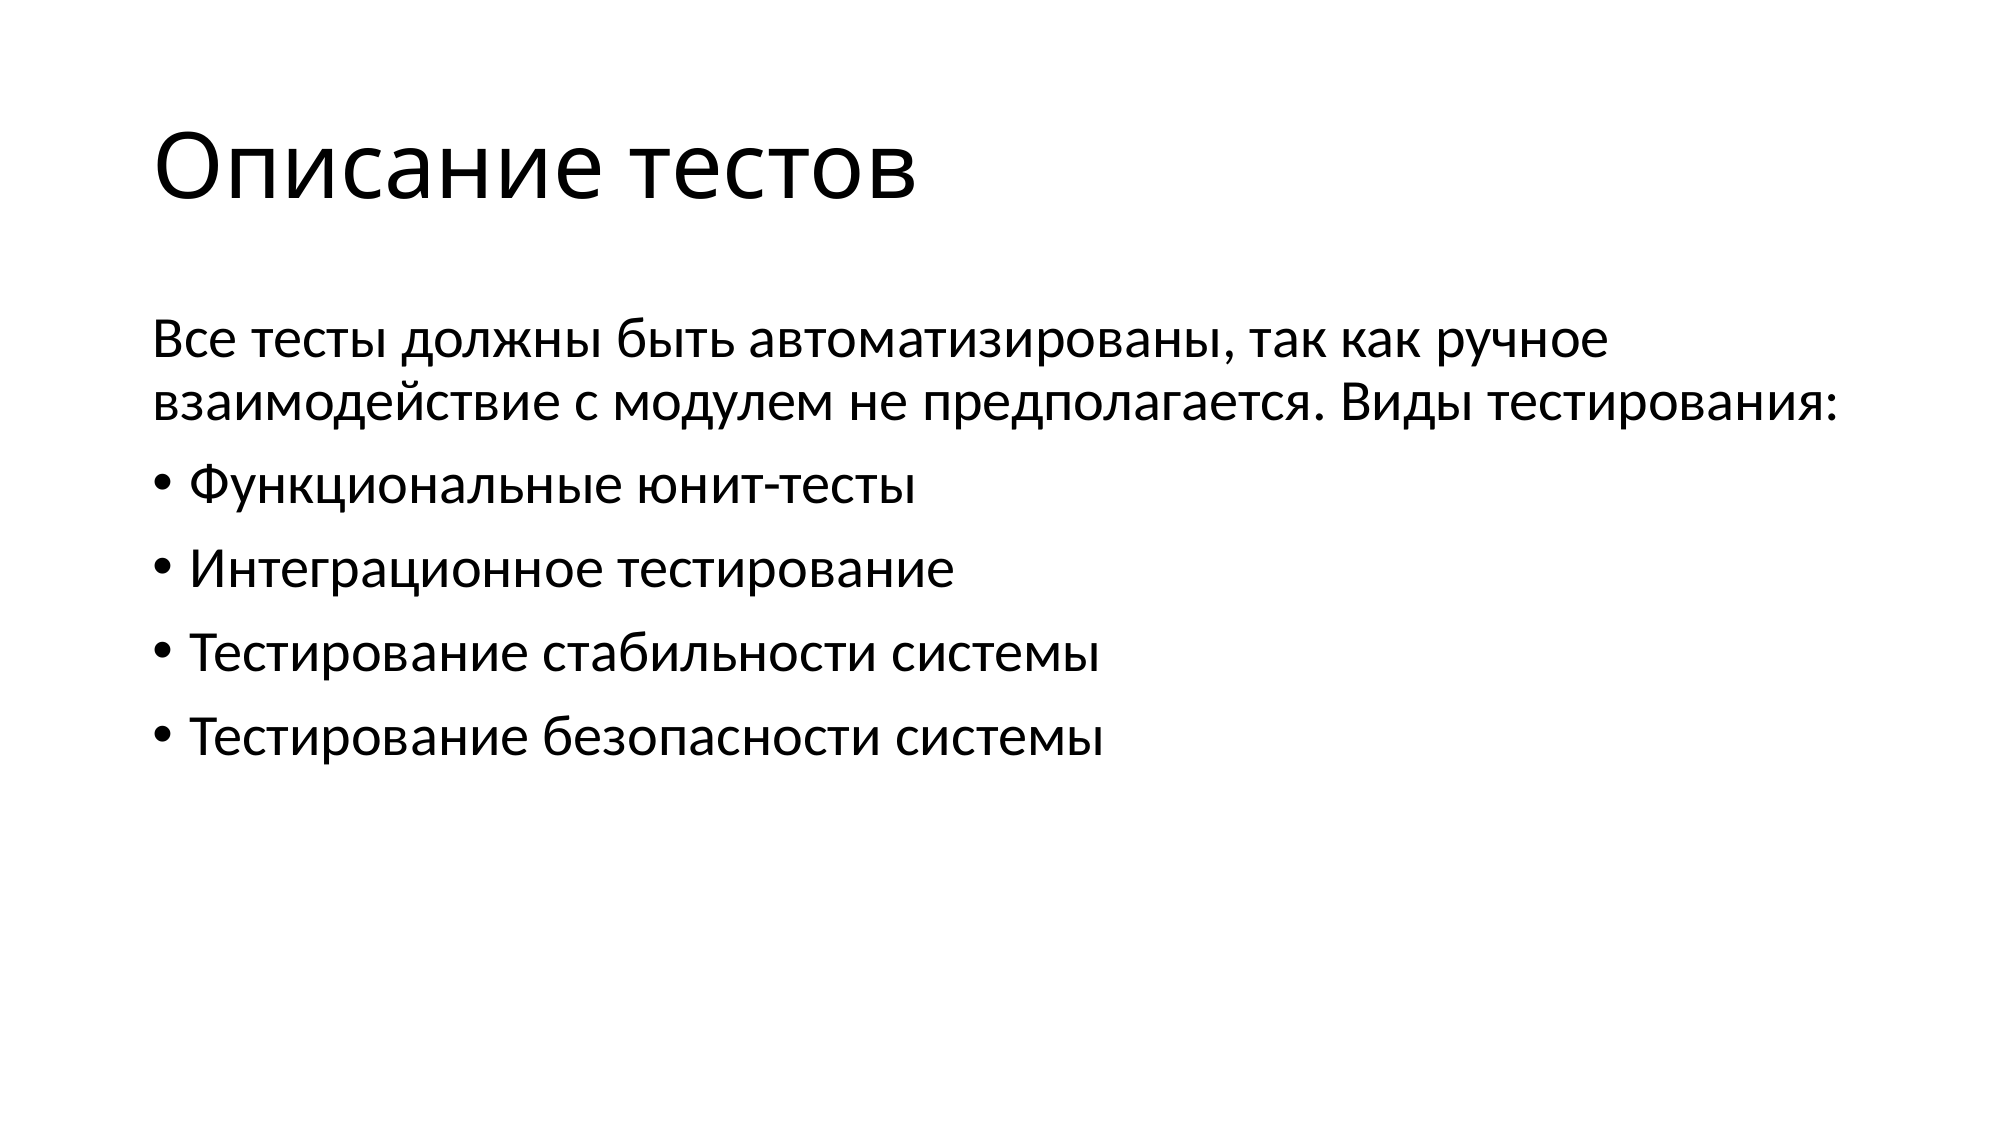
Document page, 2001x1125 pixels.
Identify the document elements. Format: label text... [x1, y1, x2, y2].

list Все тесты должны быть автоматизированы, так как ручное взаимодействие с модулем не предполагается. Виды тестирования: Функциональные юнит-тесты Интеграционное тестирование Тестирование стабильности системы Тестирование безопасности системы [137, 299, 1863, 1014]
title Описание тестов [137, 59, 1863, 278]
